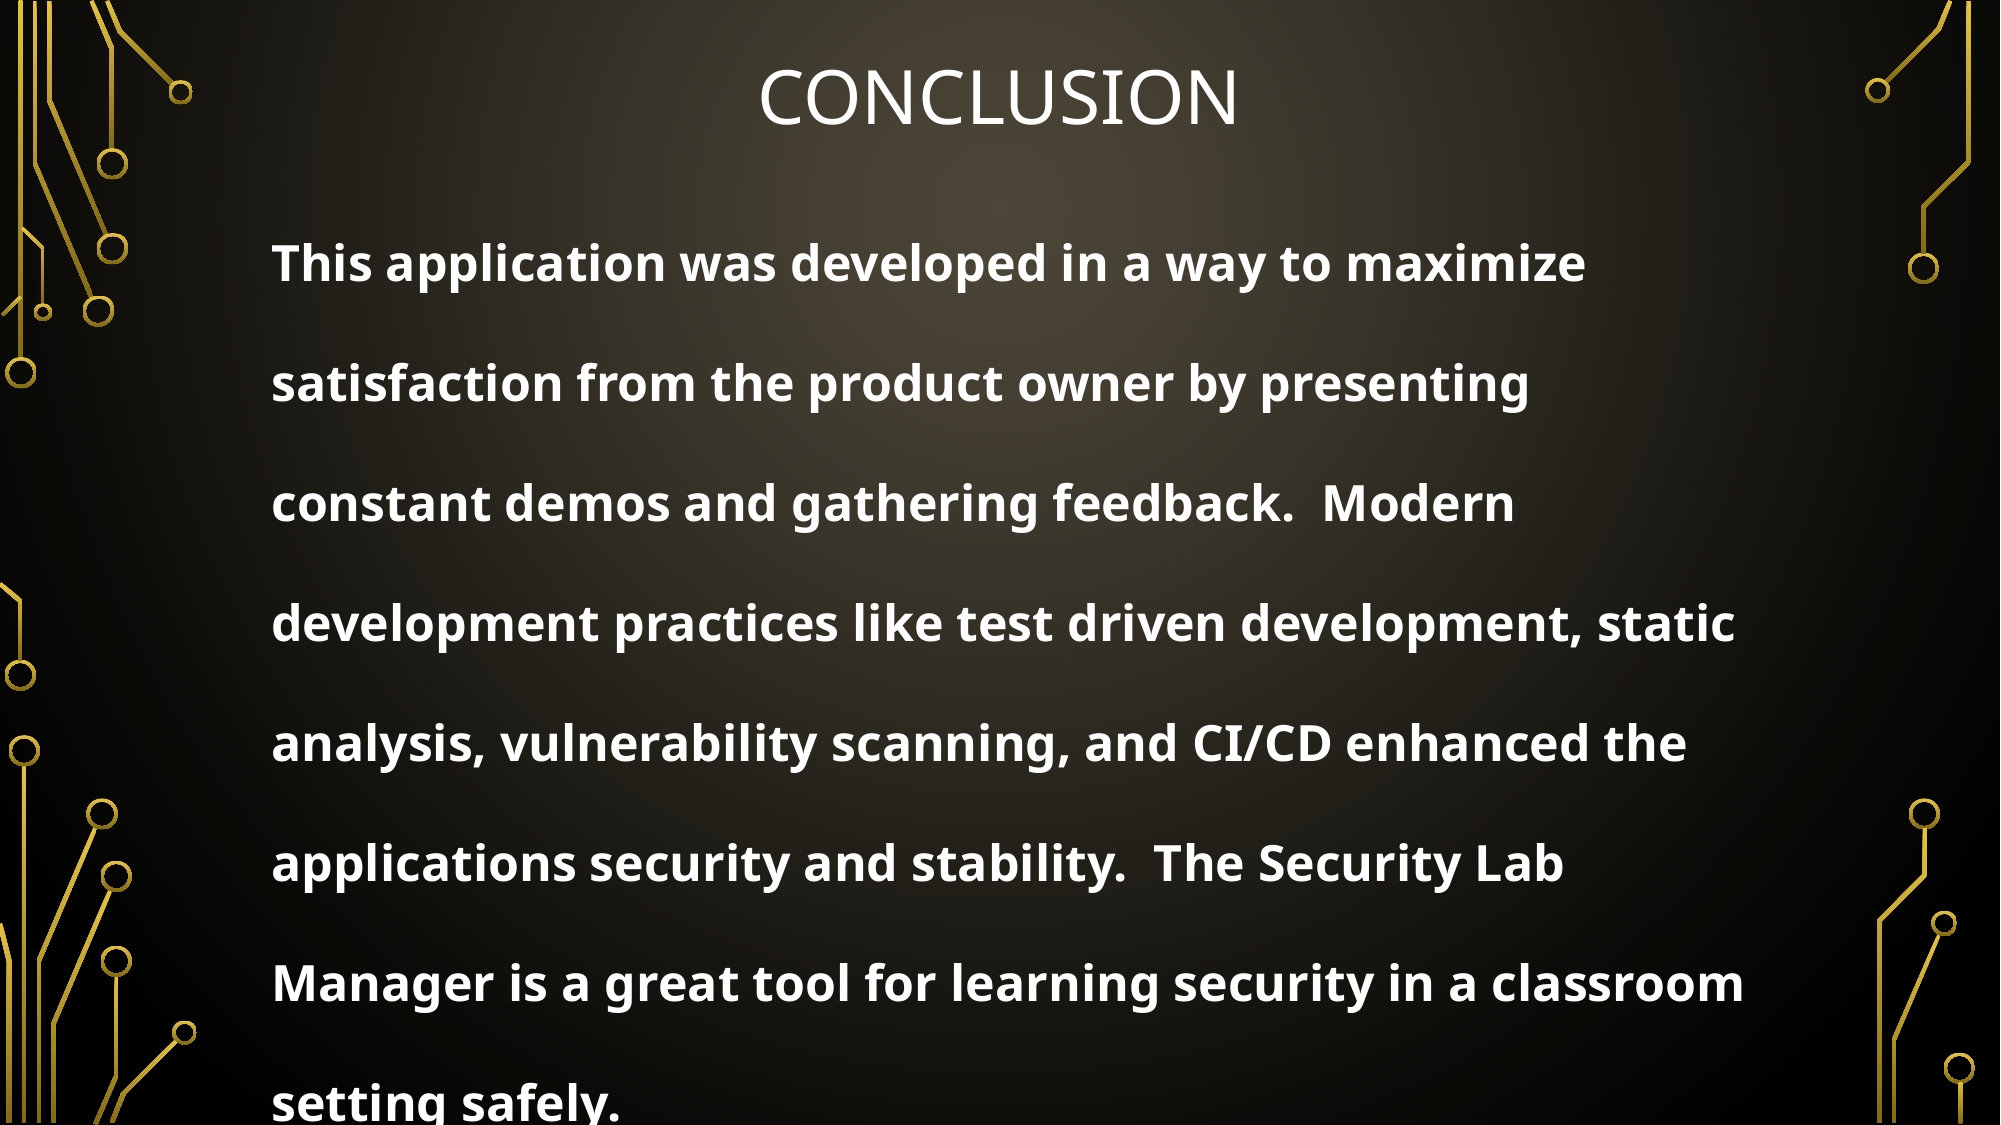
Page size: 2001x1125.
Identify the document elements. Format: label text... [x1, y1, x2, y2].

text_box This application was developed in a way to maximize satisfaction from the product owner by presenting constant demos and gathering feedback. Modern development practices like test driven development, static analysis, vulnerability scanning, and CI/CD enhanced the applications security and stability. The Security Lab Manager is a great tool for learning security in a classroom setting safely. [256, 164, 1771, 1125]
title Conclusion [187, 0, 1813, 222]
